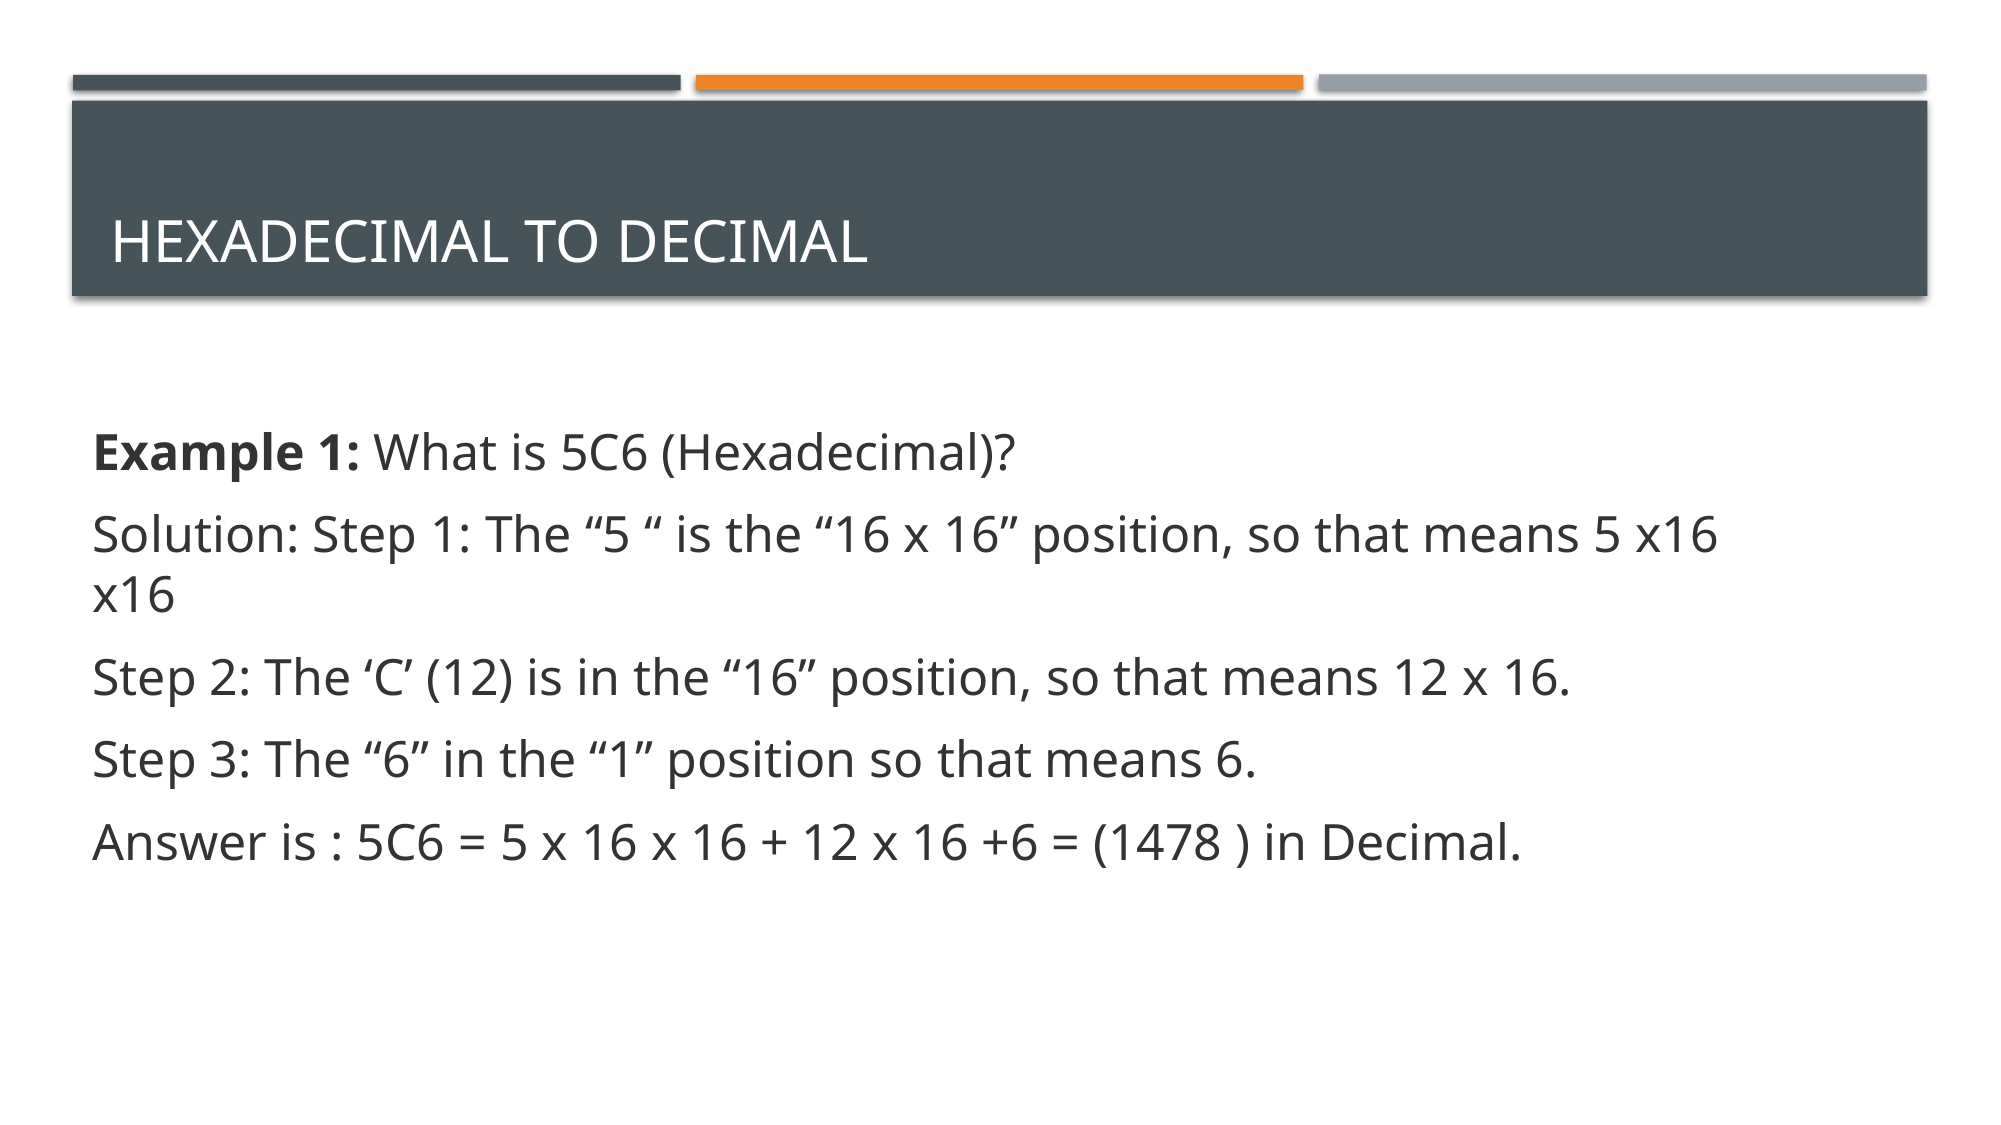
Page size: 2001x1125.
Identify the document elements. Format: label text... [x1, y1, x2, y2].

list Example 1: What is 5C6 (Hexadecimal)? Solution: Step 1: The “5 “ is the “16 x 16” position, so that means 5 x16 x16 Step 2: The ‘C’ (12) is in the “16” position, so that means 12 x 16. Step 3: The “6” in the “1” position so that means 6. Answer is : 5C6 = 5 x 16 x 16 + 12 x 16 +6 = (1478 ) in Decimal. [77, 408, 1828, 1012]
title Hexadecimal to decimal [95, 115, 1905, 282]
